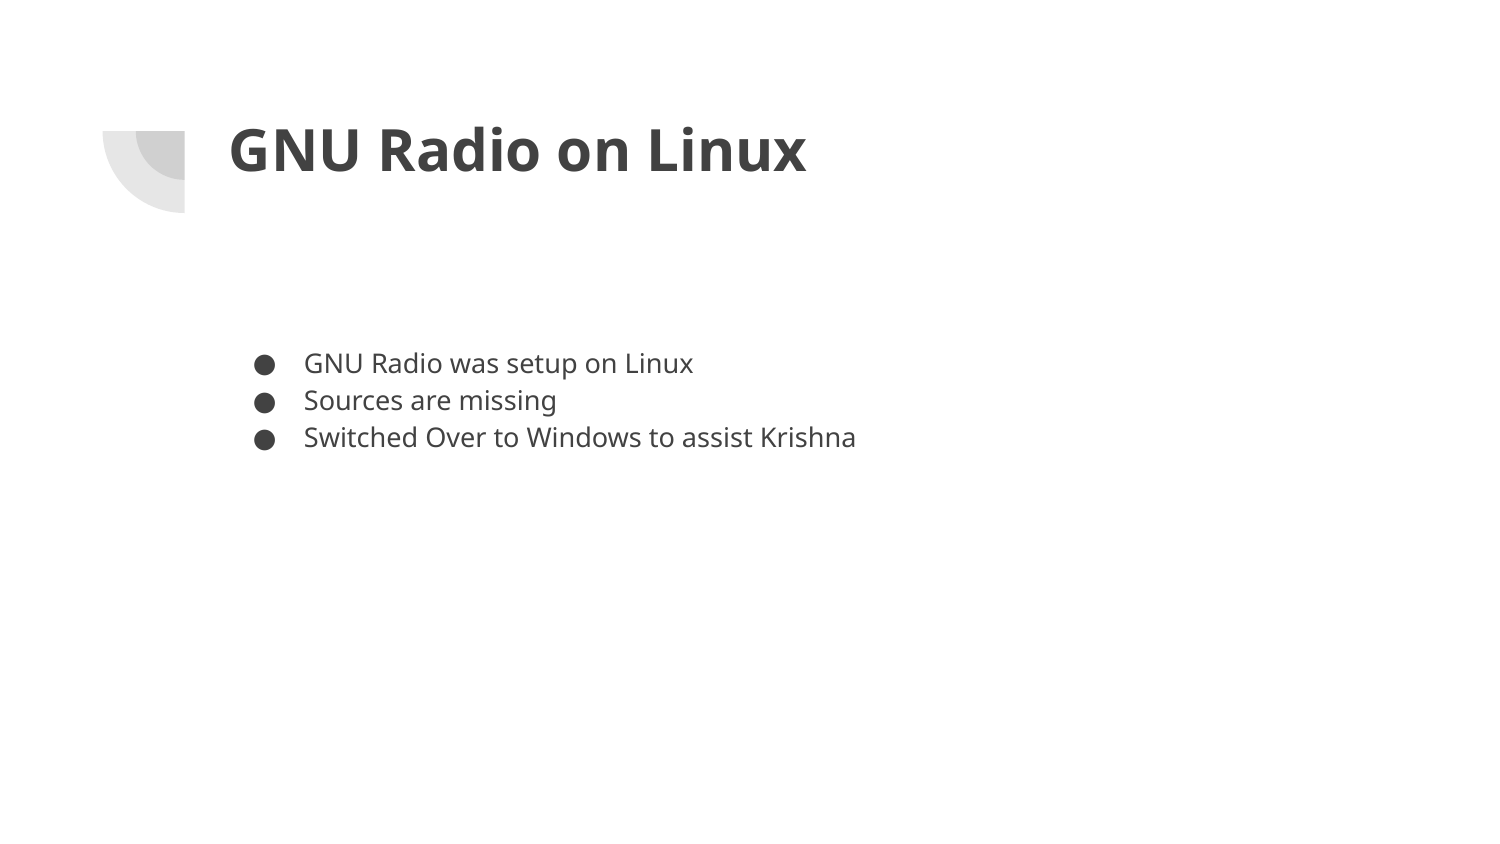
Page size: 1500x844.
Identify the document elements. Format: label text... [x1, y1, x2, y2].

list GNU Radio was setup on Linux Sources are missing Switched Over to Windows to assist Krishna [213, 326, 1368, 744]
title GNU Radio on Linux [213, 98, 1368, 263]
